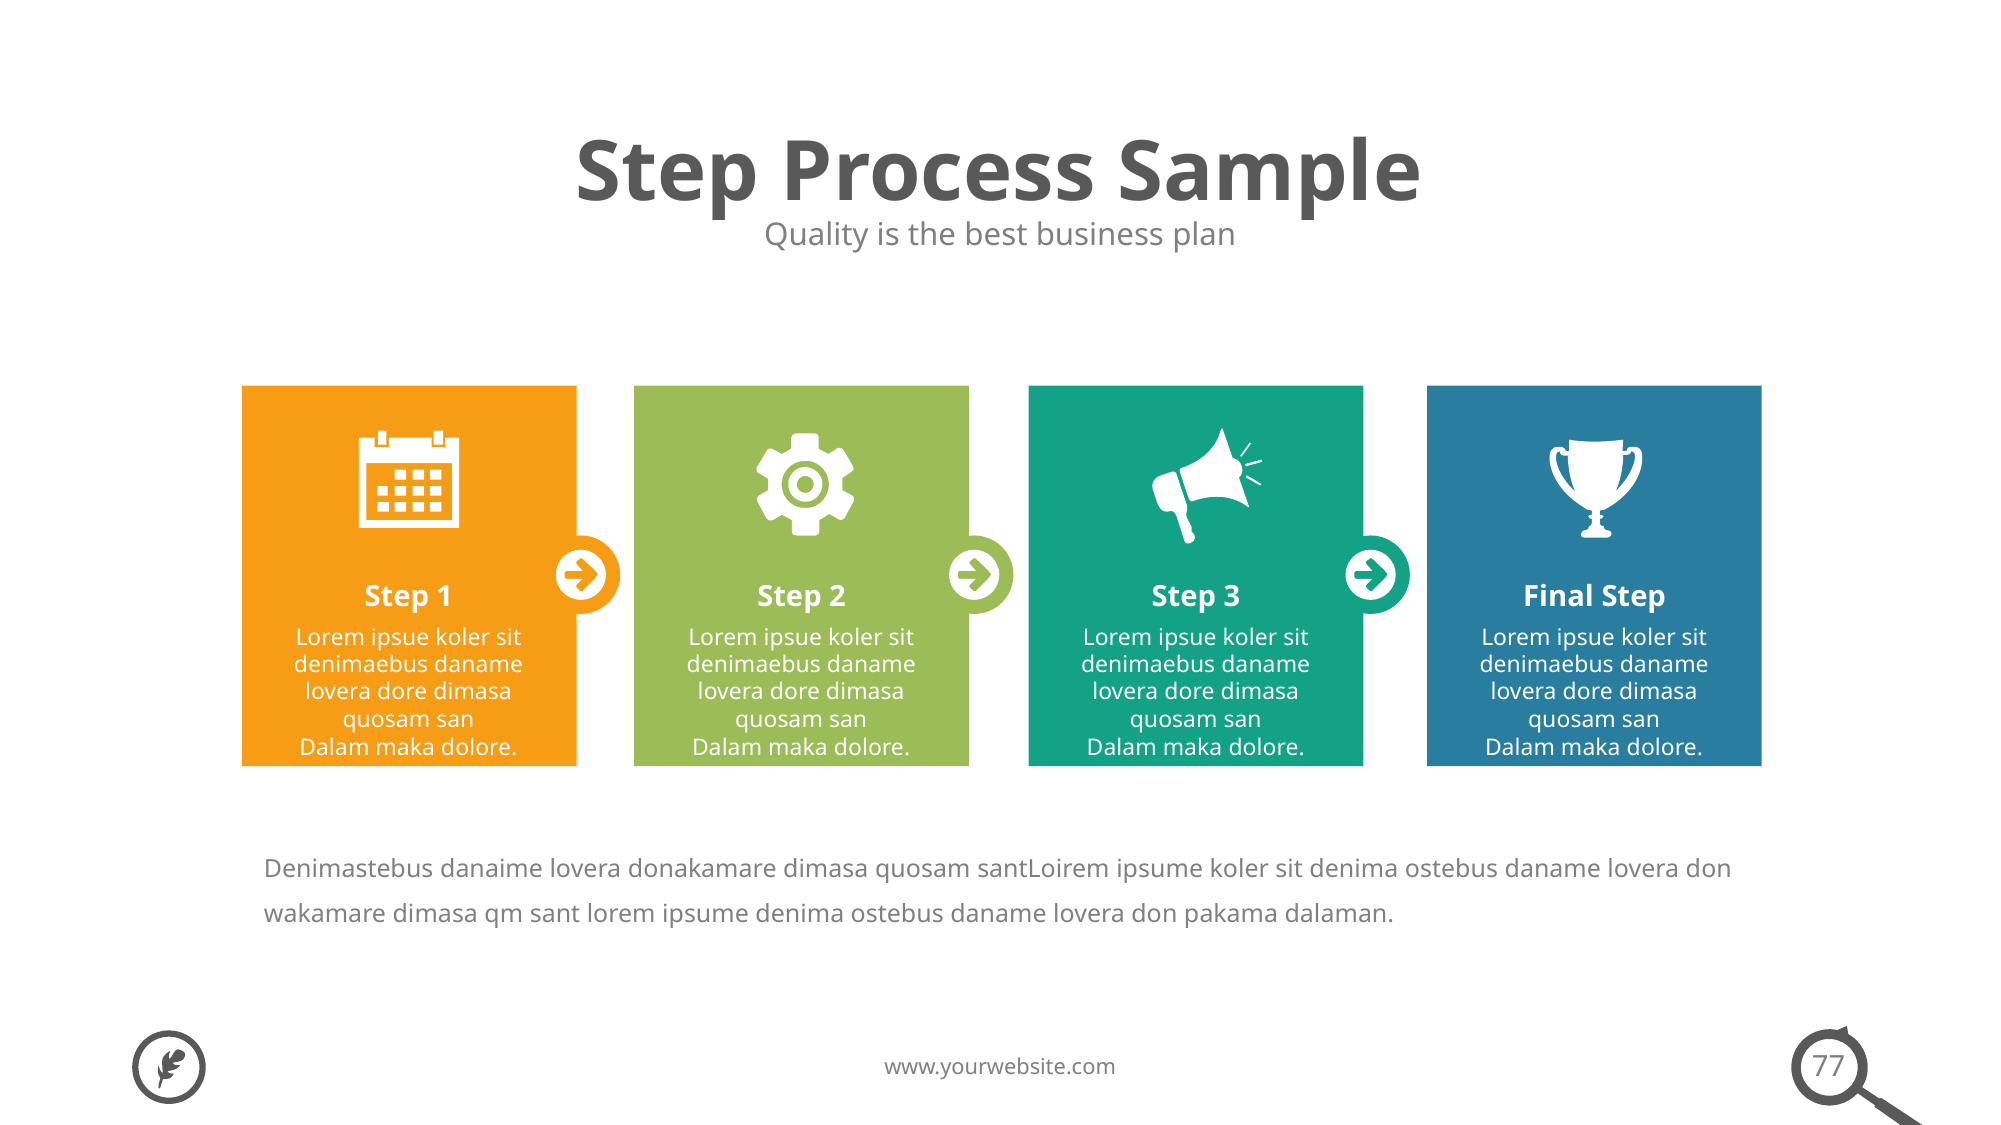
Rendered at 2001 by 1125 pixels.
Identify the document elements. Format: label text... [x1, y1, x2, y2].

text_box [135, 1033, 203, 1101]
text_box Quality is the best business plan [400, 204, 1600, 262]
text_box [934, 535, 1014, 614]
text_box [241, 385, 577, 767]
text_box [541, 535, 621, 614]
text_box www.yourwebsite.com [637, 1045, 1363, 1087]
text_box Denimastebus danaime lovera donakamare dimasa quosam santLoirem ipsume koler sit denima ostebus daname lovera don wakamare dimasa qm sant lorem ipsume denima ostebus daname lovera don pakama dalaman. [249, 830, 1750, 935]
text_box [1028, 385, 1364, 767]
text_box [1426, 385, 1762, 767]
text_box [1331, 535, 1410, 614]
text_box Step Process Sample [249, 112, 1750, 235]
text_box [1782, 1019, 1919, 1125]
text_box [634, 385, 969, 767]
